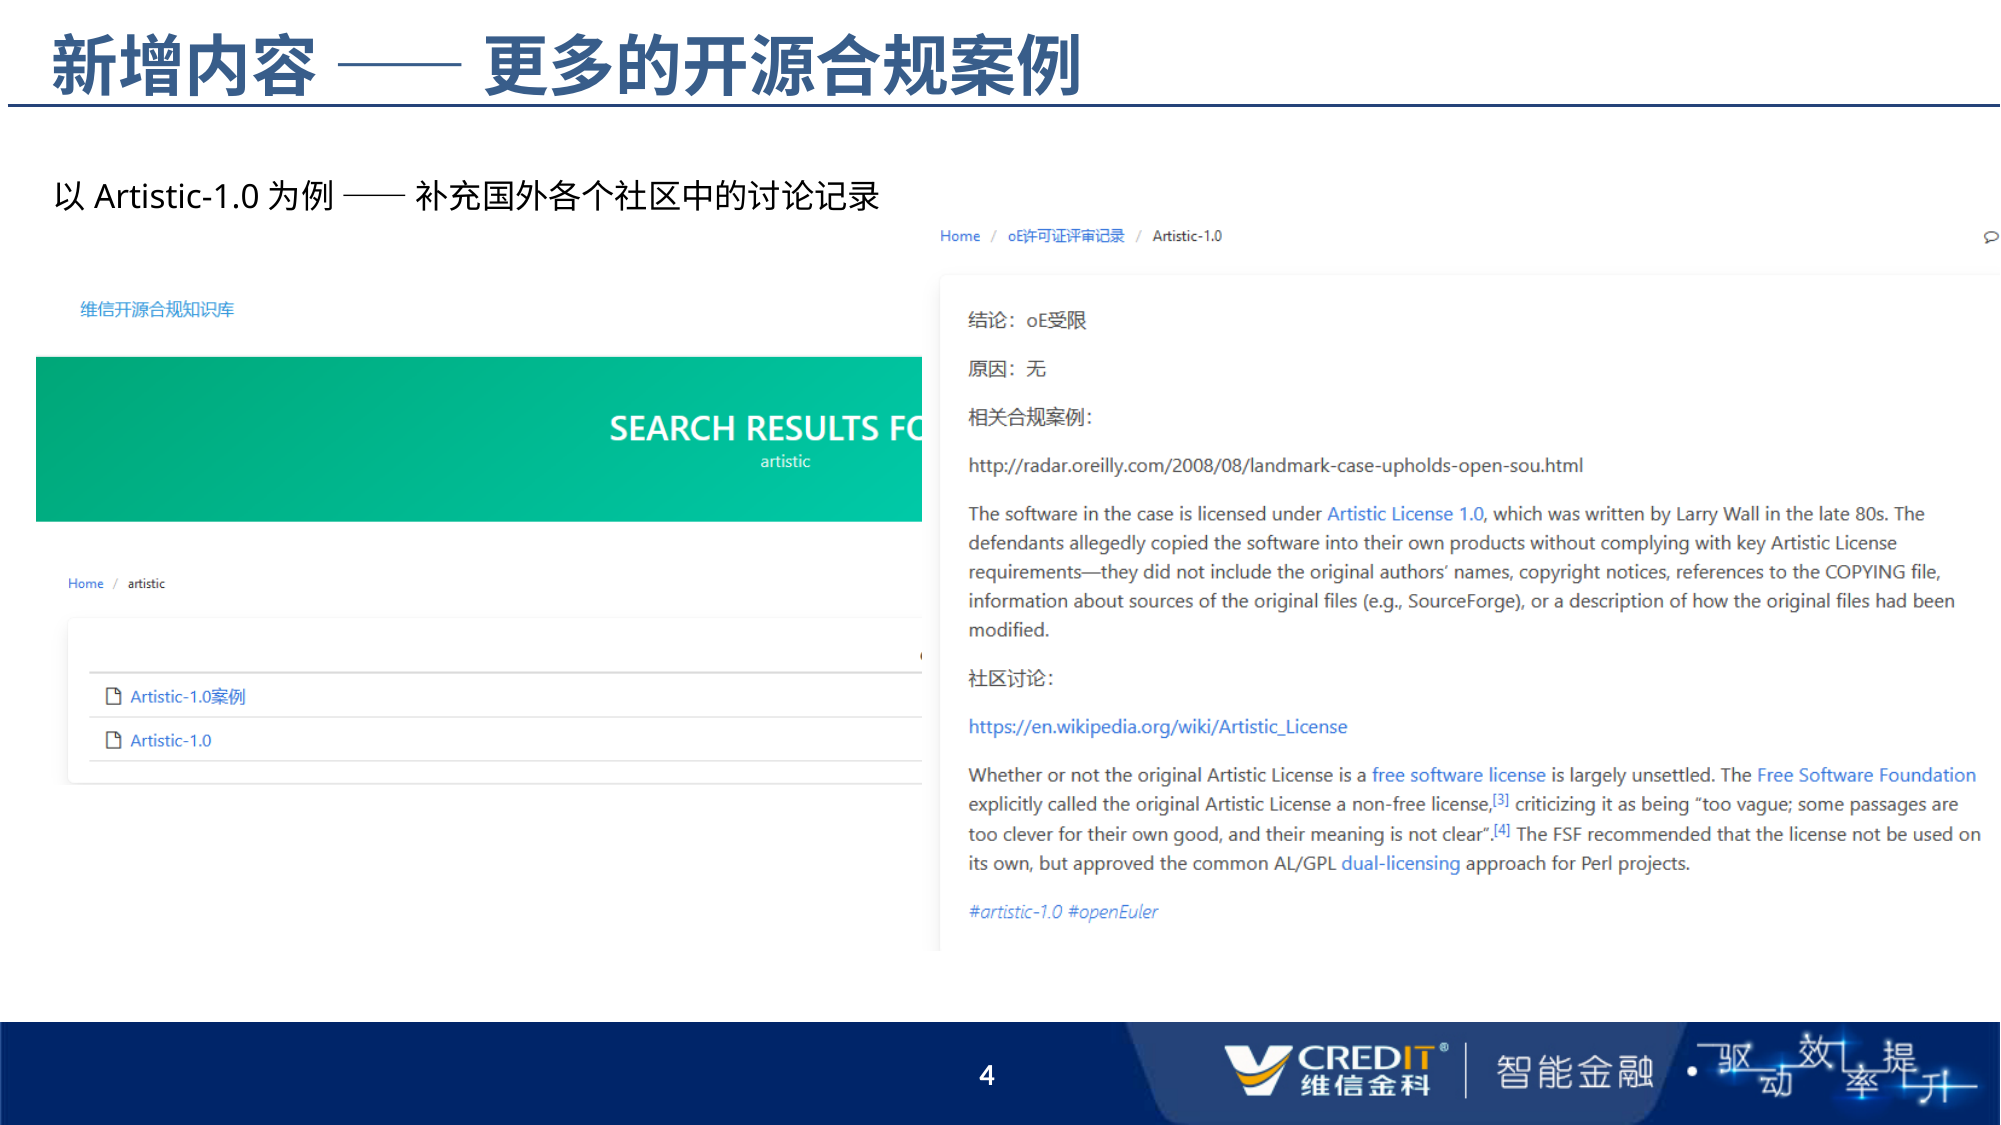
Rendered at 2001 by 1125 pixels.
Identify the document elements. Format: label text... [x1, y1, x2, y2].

picture [36, 194, 2000, 951]
text_box 新增内容 —— 更多的开源合规案例 [36, 0, 1762, 105]
text_box 新增内容 —— 更多的开源合规案例 [36, 106, 1762, 111]
text_box 以Artistic-1.0为例 —— 补充国外各个社区中的讨论记录 [38, 128, 905, 223]
slide_number 4 [753, 1042, 1221, 1103]
picture [0, 1022, 2000, 1125]
